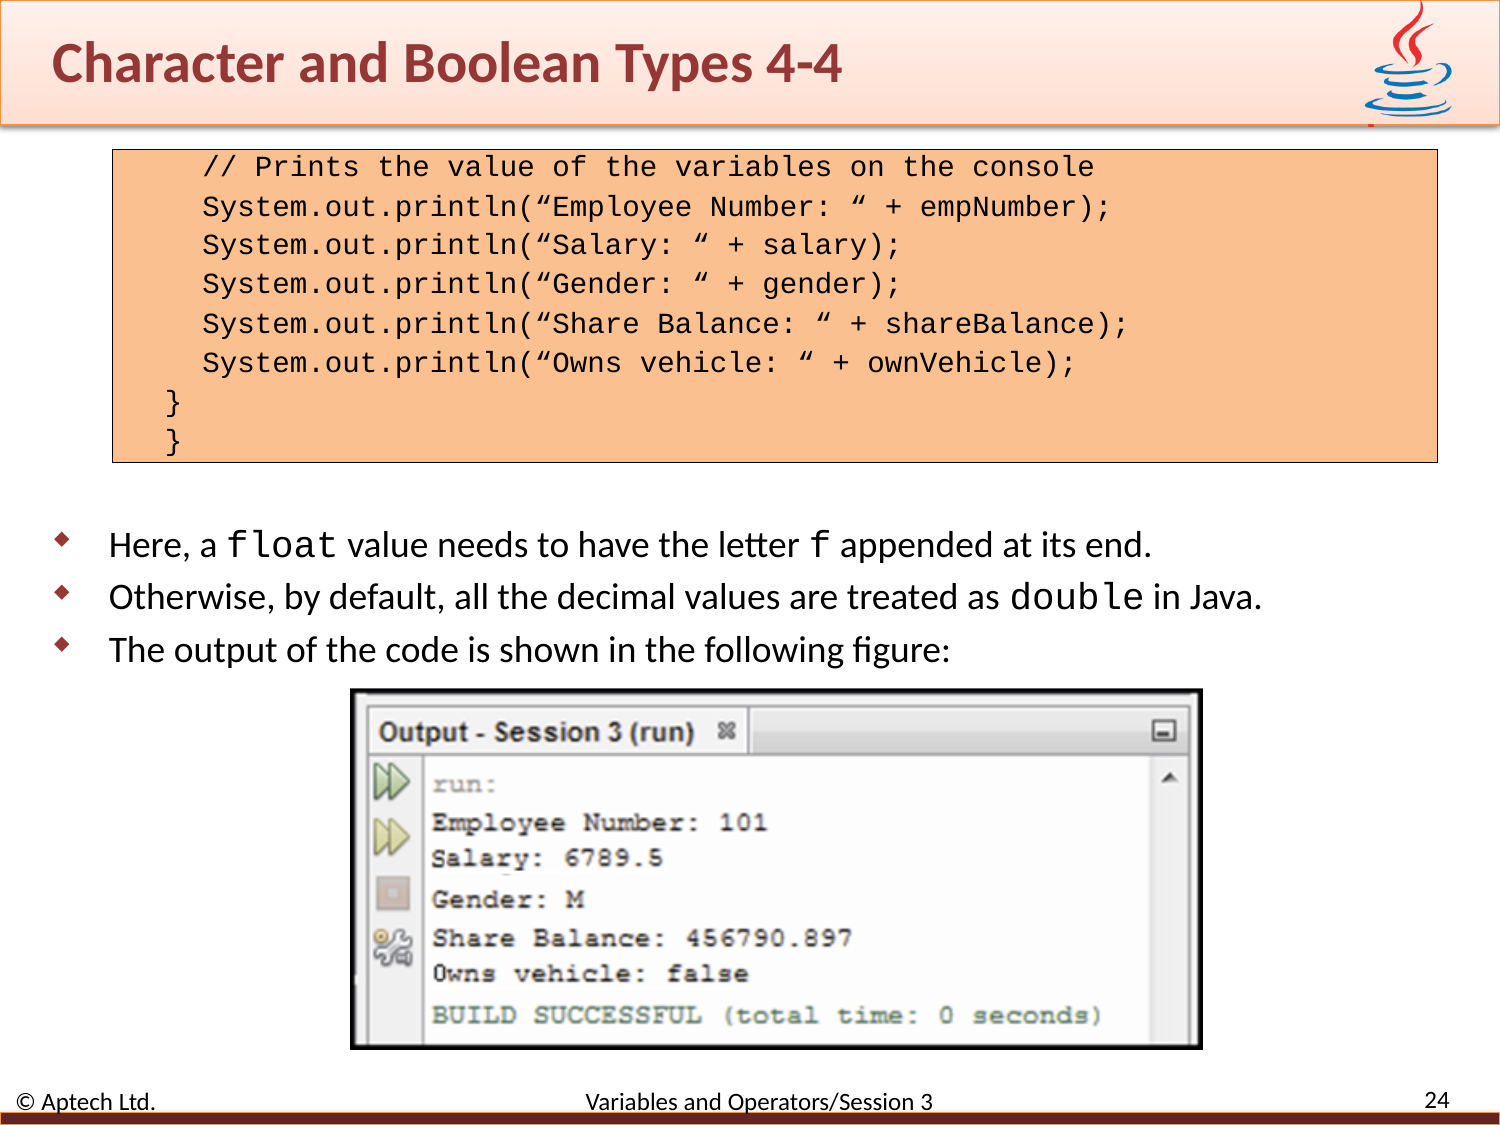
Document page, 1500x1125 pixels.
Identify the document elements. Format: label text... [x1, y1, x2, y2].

text_box // Prints the value of the variables on the console System.out.println(“Employee Number: “ + empNumber); System.out.println(“Salary: “ + salary); System.out.println(“Gender: “ + gender); System.out.println(“Share Balance: “ + shareBalance); System.out.println(“Owns vehicle: “ + ownVehicle); } } [112, 149, 1438, 463]
slide_number 24 [1337, 1084, 1465, 1113]
footer © Aptech Ltd. Variables and Operators/Session 3 [0, 1087, 1325, 1113]
list Here, a float value needs to have the letter f appended at its end. Otherwise, by default, all the decimal values are treated as double in Java. The output of the code is shown in the following figure: [37, 512, 1451, 688]
picture [1362, 0, 1454, 127]
picture [349, 687, 1203, 1051]
title Character and Boolean Types 4-4 [37, 24, 1288, 93]
